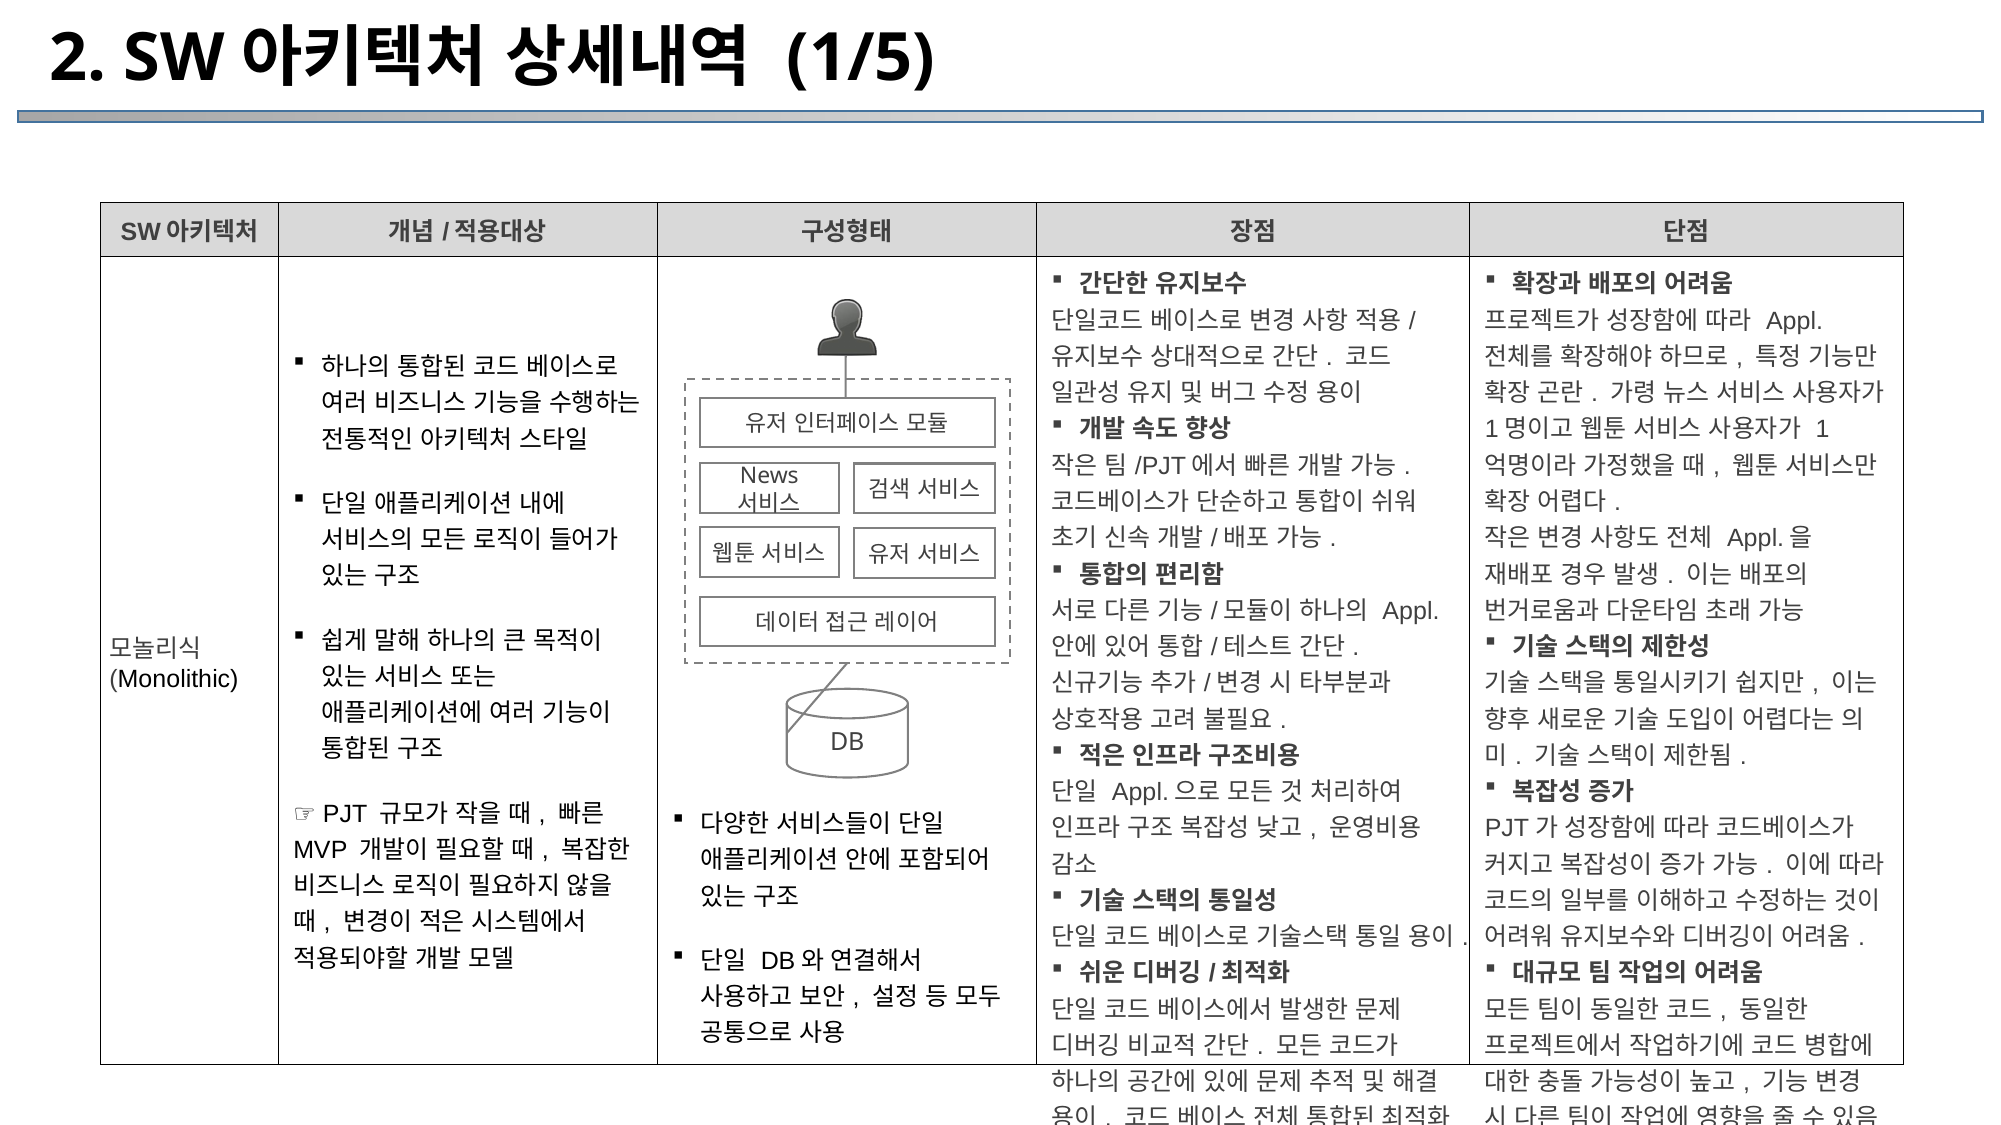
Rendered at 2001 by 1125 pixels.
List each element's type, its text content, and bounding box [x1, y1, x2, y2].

table_header 개념/적용대상 [279, 203, 657, 256]
table_cell 간단한 유지보수 단일코드 베이스로 변경 사항 적용/유지보수 상대적으로 간단. 코드 일관성 유지 및 버그 수정 용이 개발 속도 향상 작은 팀/PJT에서 빠른 개발 가능. 코드베이스가 단순하고 통합이 쉬워 초기 신속 개발/배포 가능. 통합의 편리함 서로 다른 기능/모듈이 하나의 Appl. 안에 있어 통합/테스트 간단. 신규기능 추가/변경 시 타부분과 상호작용 고려 불필요. 적은 인프라 구조비용 단일 Appl.으로 모든 것 처리하여 인프라 구조 복잡성 낮고, 운영비용 감소 기술 스택의 통일성 단일 코드 베이스로 기술스택 통일 용이. 쉬운 디버깅/최적화 단일 코드 베이스에서 발생한 문제 디버깅 비교적 간단. 모든 코드가 하나의 공간에 있에 문제 추적 및 해결 용이. 코드 베이스 전체 통합된 최적화 가능 [1037, 257, 1469, 1064]
text_box News 서비스 [699, 462, 840, 514]
text_box 검색 서비스 [853, 462, 996, 514]
table_header 단점 [1470, 203, 1903, 256]
text_box [17, 110, 1984, 123]
table_header SW아키텍처 [101, 203, 278, 256]
text_box [684, 378, 1011, 664]
table_cell 확장과 배포의 어려움 프로젝트가 성장함에 따라 Appl. 전체를 확장해야 하므로, 특정 기능만 확장 곤란. 가령 뉴스 서비스 사용자가 1명이고 웹툰 서비스 사용자가 1억명이라 가정했을 때, 웹툰 서비스만 확장 어렵다. 작은 변경 사항도 전체 Appl.을 재배포 경우 발생. 이는 배포의 번거로움과 다운타임 초래 가능 기술 스택의 제한성 기술 스택을 통일시키기 쉽지만, 이는 향후 새로운 기술 도입이 어렵다는 의미. 기술 스택이 제한됨. 복잡성 증가 PJT가 성장함에 따라 코드베이스가 커지고 복잡성이 증가 가능. 이에 따라 코드의 일부를 이해하고 수정하는 것이 어려워 유지보수와 디버깅이 어려움. 대규모 팀 작업의 어려움 모든 팀이 동일한 코드, 동일한 프로젝트에서 작업하기에 코드 병합에 대한 충돌 가능성이 높고, 기능 변경 시 다른 팀이 작업에 영향을 줄 수 있음 [1470, 257, 1903, 1064]
table_header 장점 [1037, 203, 1469, 256]
table_header 구성형태 [658, 203, 1036, 256]
text_box DB [785, 687, 909, 779]
picture [816, 299, 878, 356]
table_cell 다양한 서비스들이 단일 애플리케이션 안에 포함되어 있는 구조 단일 DB와 연결해서 사용하고 보안, 설정 등 모두 공통으로 사용 [658, 257, 1036, 1064]
text_box 2. SW아키텍처 상세내역 (1/5) [34, 6, 951, 101]
text_box 유저 서비스 [853, 527, 996, 579]
table_cell 하나의 통합된 코드 베이스로 여러 비즈니스 기능을 수행하는 전통적인 아키텍처 스타일 단일 애플리케이션 내에 서비스의 모든 로직이 들어가 있는 구조 쉽게 말해 하나의 큰 목적이 있는 서비스 또는 애플리케이션에 여러 기능이 통합된 구조 ☞ PJT 규모가 작을 때, 빠른 MVP 개발이 필요할 때, 복잡한 비즈니스 로직이 필요하지 않을 때, 변경이 적은 시스템에서 적용되야할 개발 모델 [279, 257, 657, 1064]
text_box 웹툰 서비스 [699, 526, 840, 578]
table_cell 모놀리식 (Monolithic) [101, 257, 278, 1064]
text_box 데이터 접근 레이어 [699, 596, 996, 647]
text_box 유저 인터페이스 모듈 [699, 397, 996, 448]
